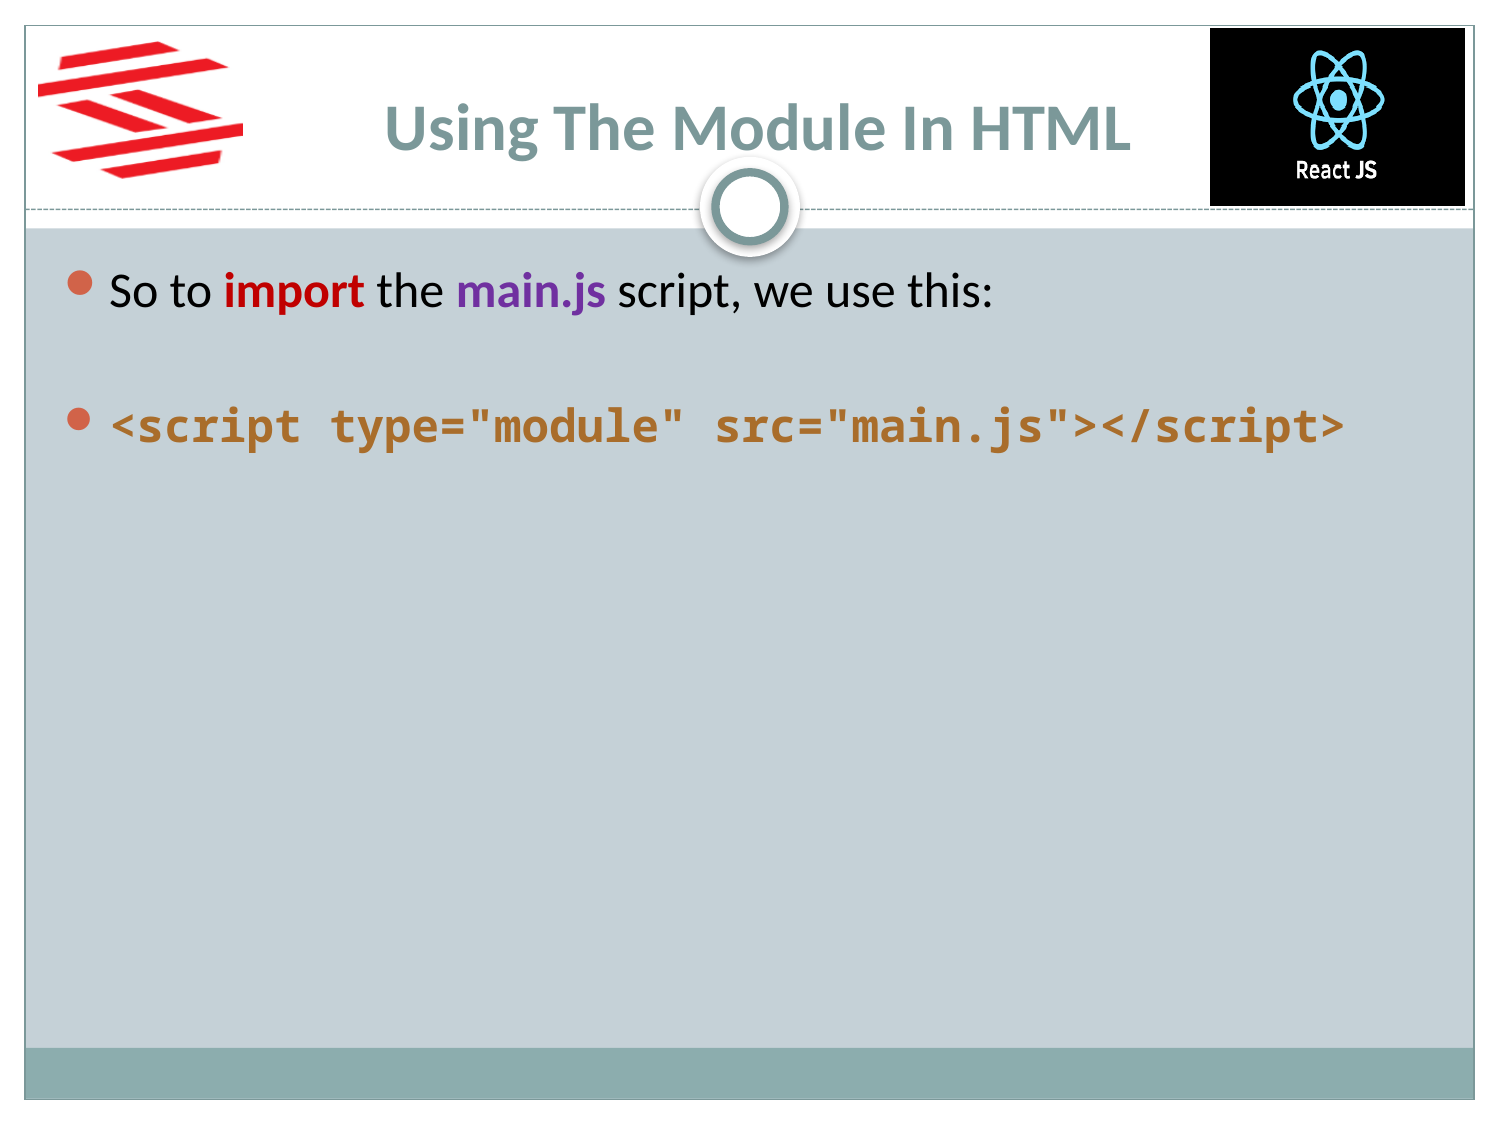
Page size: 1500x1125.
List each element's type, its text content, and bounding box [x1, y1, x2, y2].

title Using The Module In HTML [248, 46, 1203, 172]
picture [1210, 28, 1466, 206]
picture [37, 40, 243, 185]
list So to import the main.js script, we use this: <script type="module" src="main.js"></script> [49, 250, 1445, 1047]
